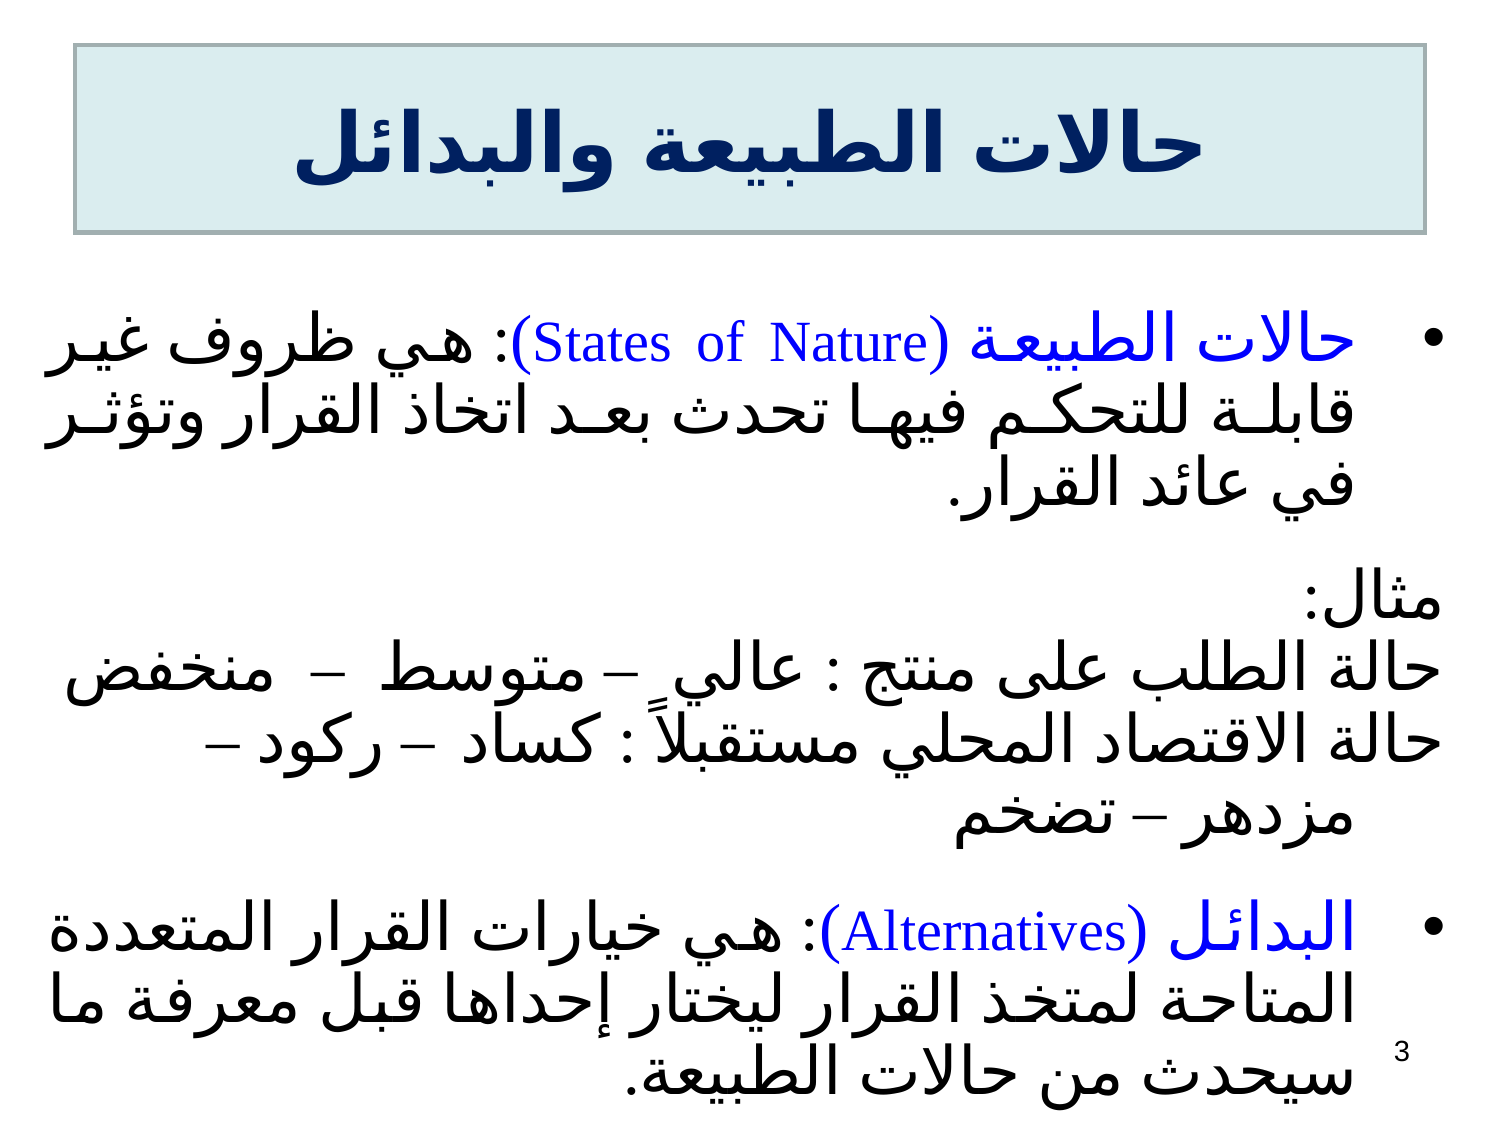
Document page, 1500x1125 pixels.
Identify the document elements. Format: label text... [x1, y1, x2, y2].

title حالات الطبيعة والبدائل [73, 43, 1427, 235]
list حالات الطبيعة (States of Nature): هي ظروف غير قابلة للتحكم فيها تحدث بعد اتخاذ القرار وتؤثر في عائد القرار. مثال: حالة الطلب على منتج : عالي – متوسط – منخفض حالة الاقتصاد المحلي مستقبلاً : كساد – ركود – مزدهر – تضخم البدائل (Alternatives): هي خيارات القرار المتعددة المتاحة لمتخذ القرار ليختار إحداها قبل معرفة ما سيحدث من حالات الطبيعة. [32, 296, 1461, 1070]
slide_number 3 [1074, 1070, 1426, 1103]
